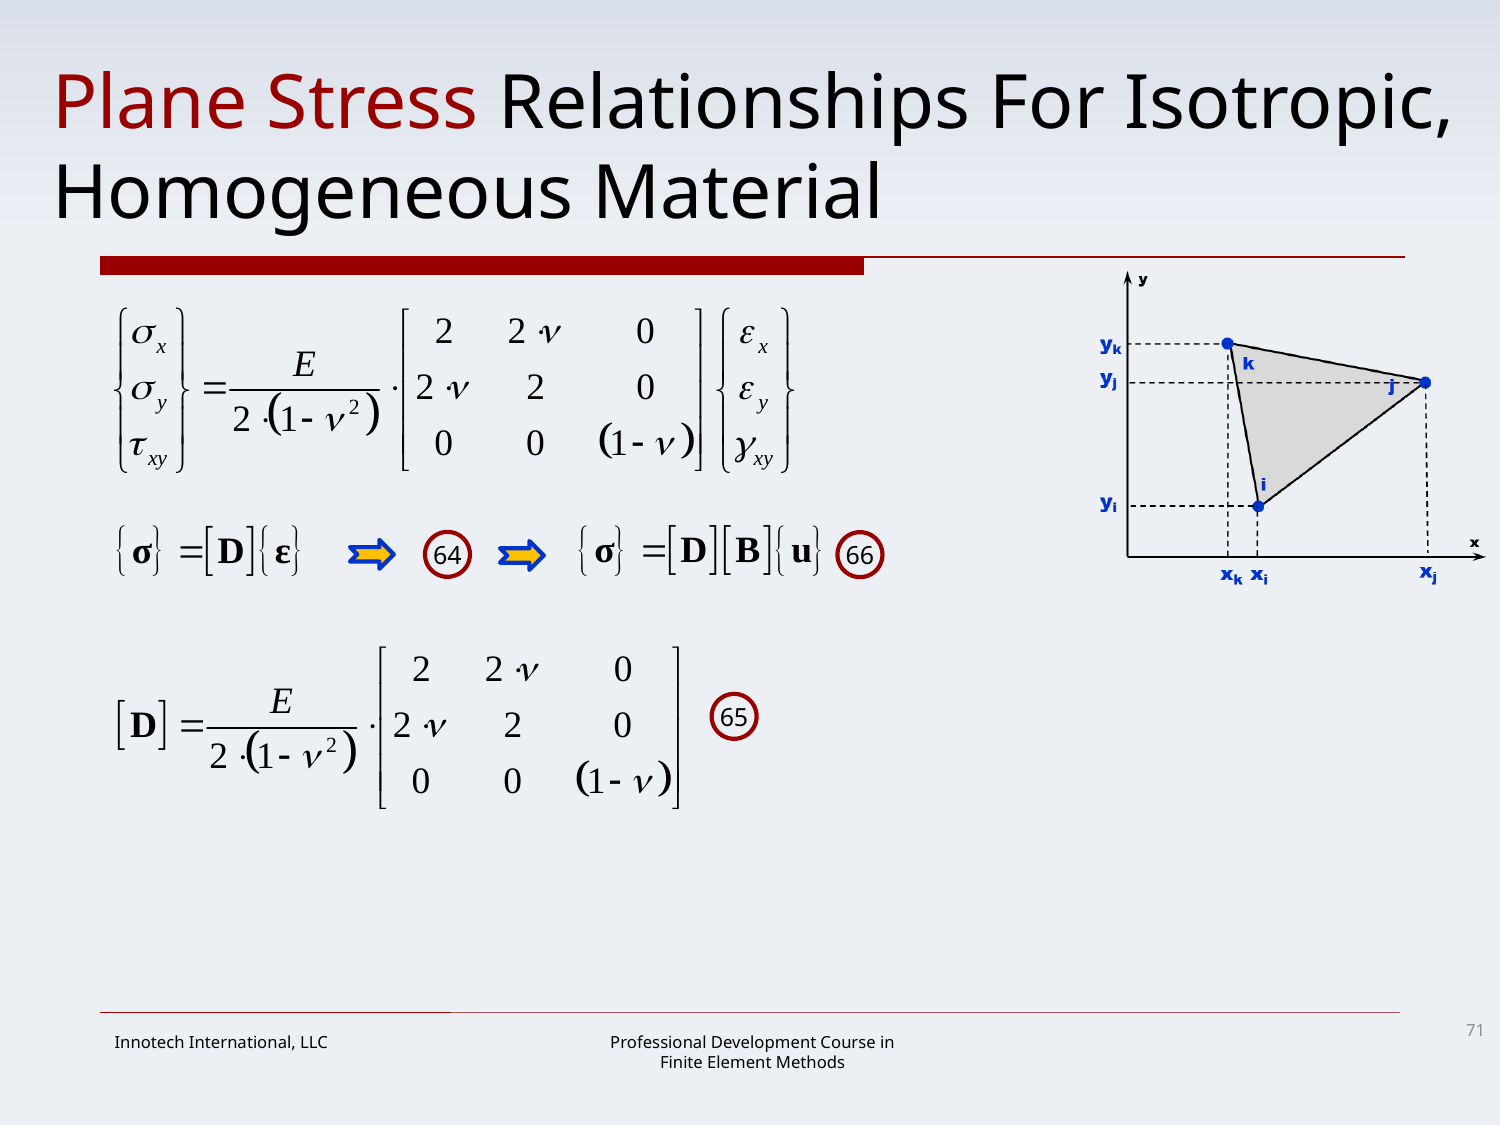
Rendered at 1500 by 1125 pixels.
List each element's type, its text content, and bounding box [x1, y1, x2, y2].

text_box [112, 522, 313, 586]
text_box 65 [711, 693, 757, 739]
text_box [574, 522, 835, 585]
slide_number 71 [1149, 1012, 1500, 1073]
text_box 66 [838, 532, 883, 578]
text_box [350, 539, 394, 569]
title Plane Stress Relationships For Isotropic, Homogeneous Material [37, 45, 1475, 246]
text_box [500, 541, 544, 570]
text_box 64 [424, 531, 470, 577]
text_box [112, 637, 694, 819]
picture [1087, 256, 1500, 599]
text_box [105, 299, 803, 481]
